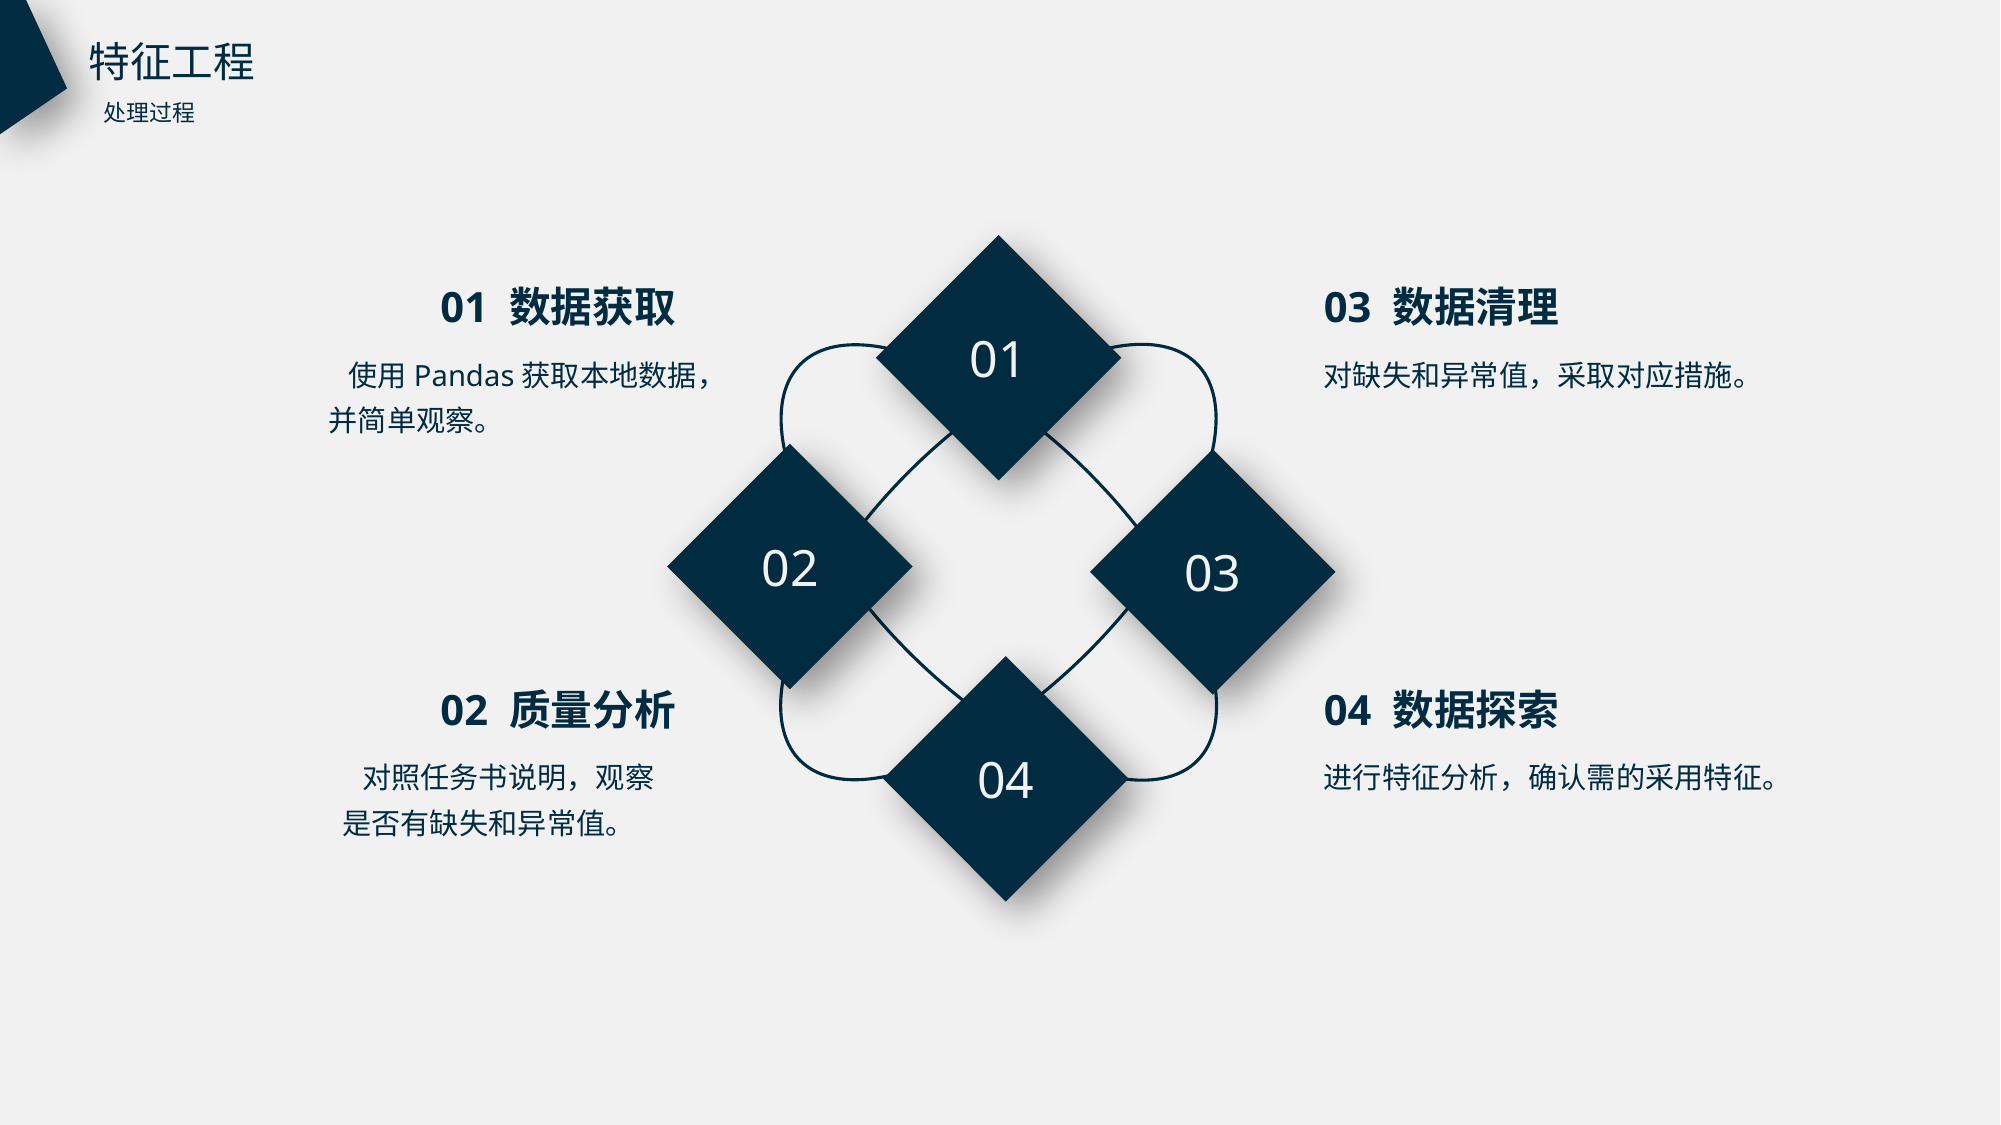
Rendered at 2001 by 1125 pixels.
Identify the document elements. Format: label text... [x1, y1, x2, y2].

text_box 02 [667, 443, 913, 690]
text_box 特征工程 [77, 28, 271, 83]
text_box 对缺失和异常值，采取对应措施。 [1308, 339, 1815, 400]
text_box 04 [883, 656, 1129, 902]
text_box [779, 343, 1218, 781]
text_box 03 [1090, 449, 1336, 695]
text_box 02 质量分析 [406, 676, 691, 741]
text_box [1065, 631, 1217, 780]
text_box 对照任务书说明，观察是否有缺失和异常值。 [327, 741, 691, 848]
text_box 03 数据清理 [1308, 273, 1594, 339]
text_box 04 数据探索 [1308, 676, 1594, 741]
text_box 使用Pandas获取本地数据， 并简单观察。 [313, 339, 721, 445]
text_box [780, 343, 930, 497]
text_box 01 [875, 234, 1122, 481]
text_box [0, 0, 68, 135]
text_box 进行特征分析，确认需的采用特征。 [1308, 741, 1815, 802]
text_box 处理过程 [72, 83, 532, 134]
text_box 01 数据获取 [406, 273, 691, 339]
